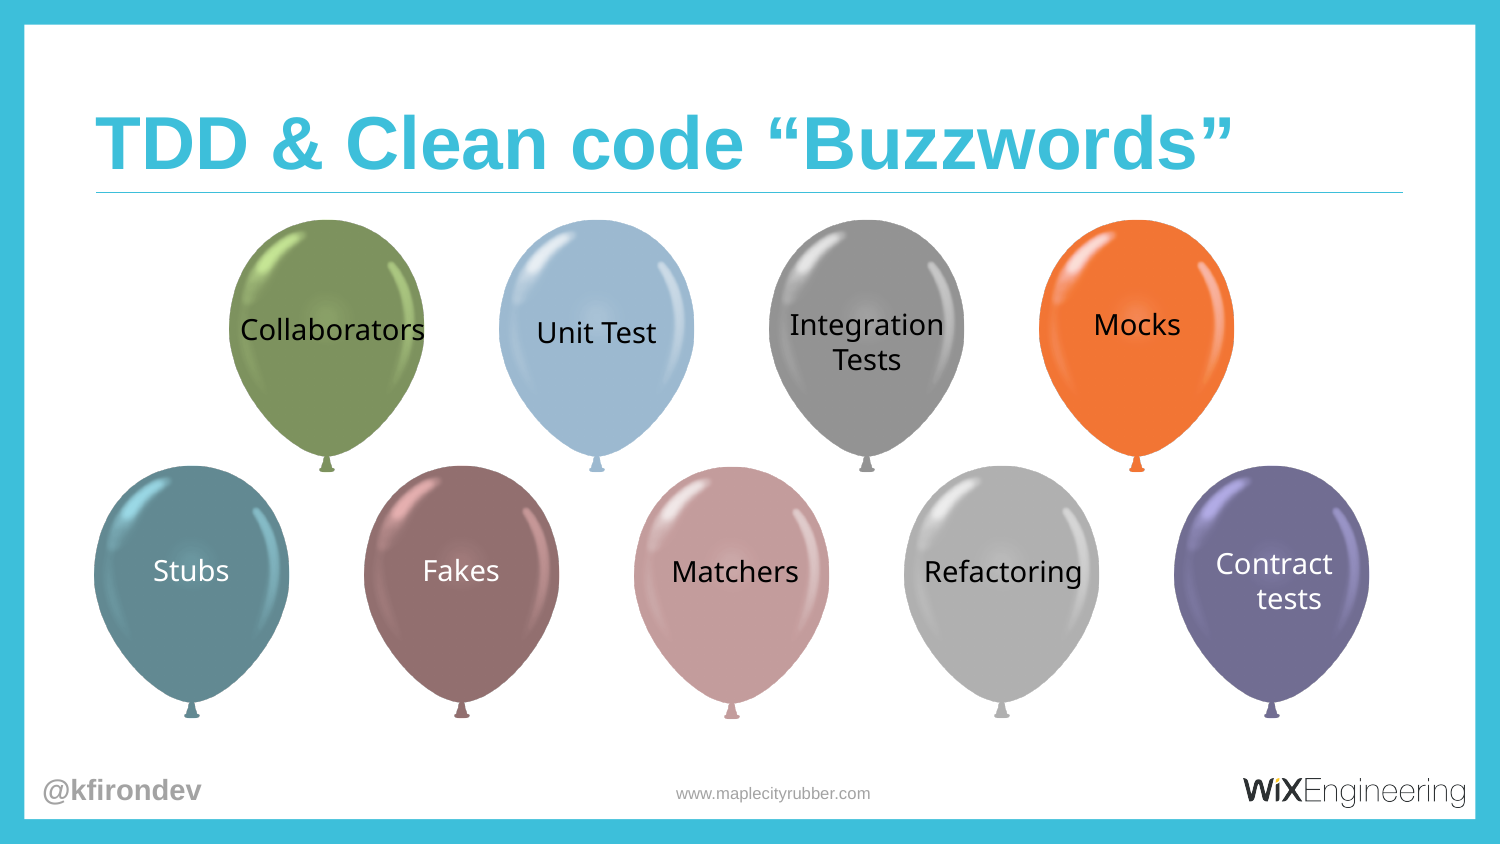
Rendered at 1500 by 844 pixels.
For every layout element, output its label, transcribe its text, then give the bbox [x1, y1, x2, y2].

text_box www.maplecityrubber.com [661, 775, 886, 810]
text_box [1008, 218, 1263, 474]
title TDD & Clean code “Buzzwords” [80, 79, 1365, 208]
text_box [873, 464, 1128, 719]
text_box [468, 218, 723, 474]
text_box @kfirondev [27, 763, 243, 814]
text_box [603, 465, 858, 720]
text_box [63, 464, 318, 719]
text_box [1143, 464, 1398, 719]
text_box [738, 218, 993, 474]
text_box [333, 464, 588, 719]
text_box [198, 218, 453, 474]
picture [1242, 778, 1465, 808]
